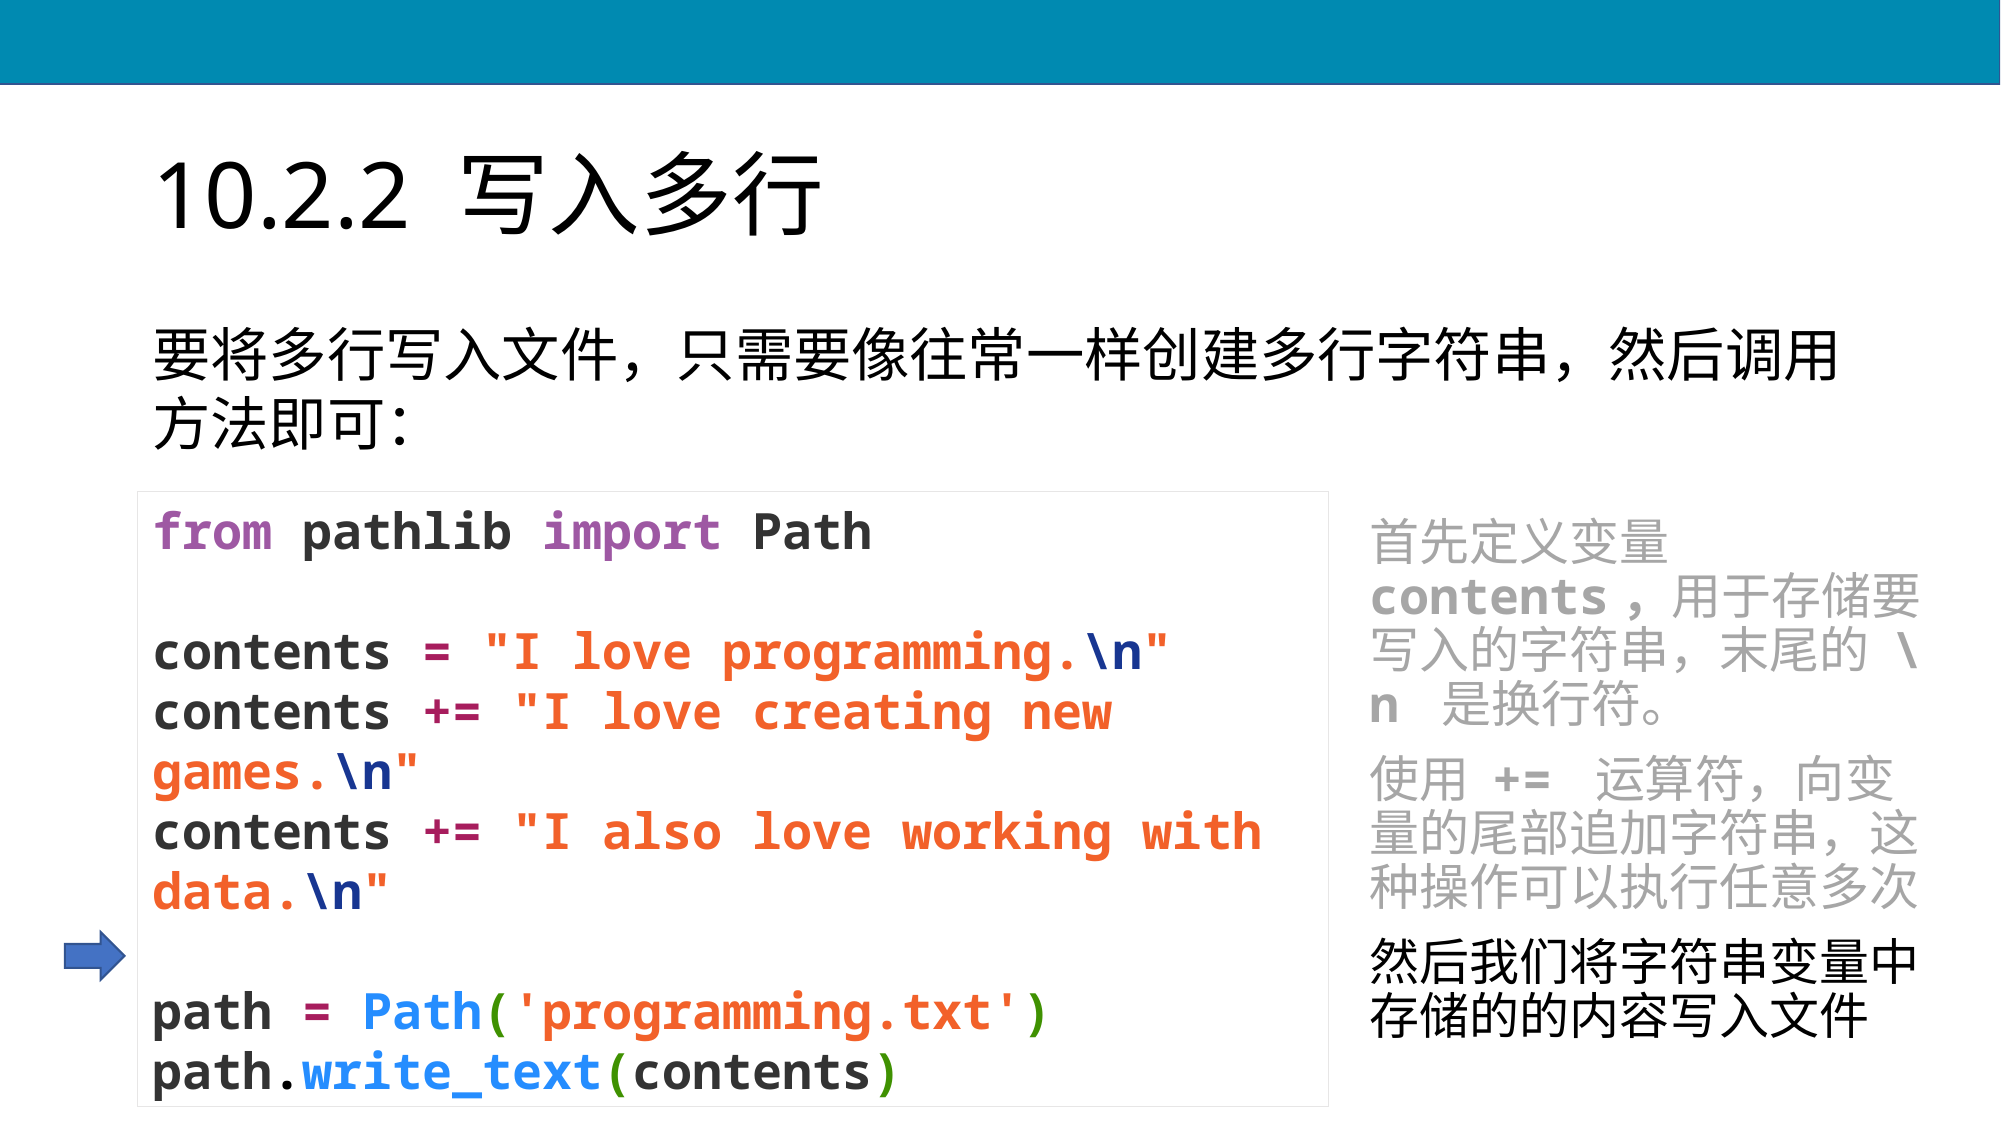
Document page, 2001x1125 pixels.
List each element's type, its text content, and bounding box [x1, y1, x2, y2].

text_box 首先定义变量 contents，用于存储要写入的字符串，末尾的 \n 是换行符。 使用 += 运算符，向变量的尾部追加字符串，这种操作可以执行任意多次 然后我们将字符串变量中存储的的内容写入文件 [1354, 510, 1943, 1034]
title 10.2.2 写入多行 [137, 115, 1863, 282]
list 要将多行写入文件，只需要像往常一样创建多行字符串，然后调用方法即可： [137, 310, 1863, 1024]
text_box [63, 929, 126, 983]
text_box from pathlib import Path contents = "I love programming.\n" contents += "I love creating new games.\n" contents += "I also love working with data.\n" path = Path('programming.txt') path.write_text(contents) [137, 491, 1329, 1107]
